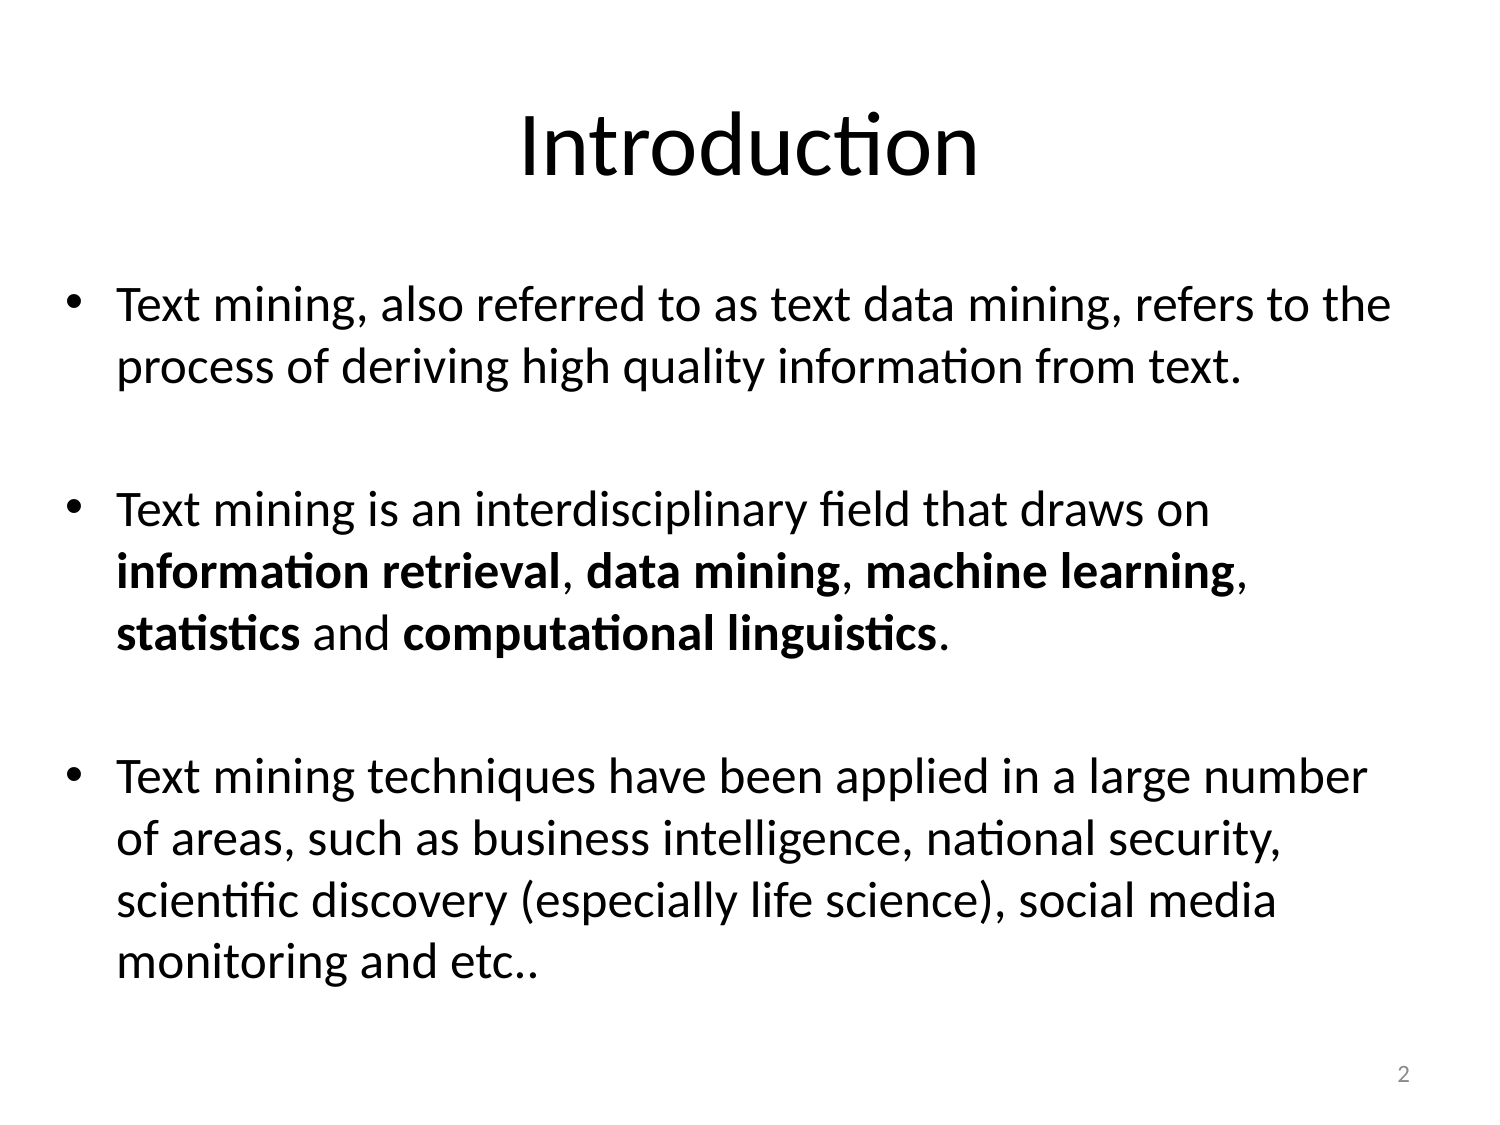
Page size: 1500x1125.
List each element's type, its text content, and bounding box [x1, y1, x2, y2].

list Text mining, also referred to as text data mining, refers to the process of deriving high quality information from text. Text mining is an interdisciplinary field that draws on information retrieval, data mining, machine learning, statistics and computational linguistics. Text mining techniques have been applied in a large number of areas, such as business intelligence, national security, scientific discovery (especially life science), social media monitoring and etc.. [50, 262, 1438, 1005]
title Introduction [75, 45, 1425, 233]
slide_number 2 [1074, 1042, 1425, 1103]
